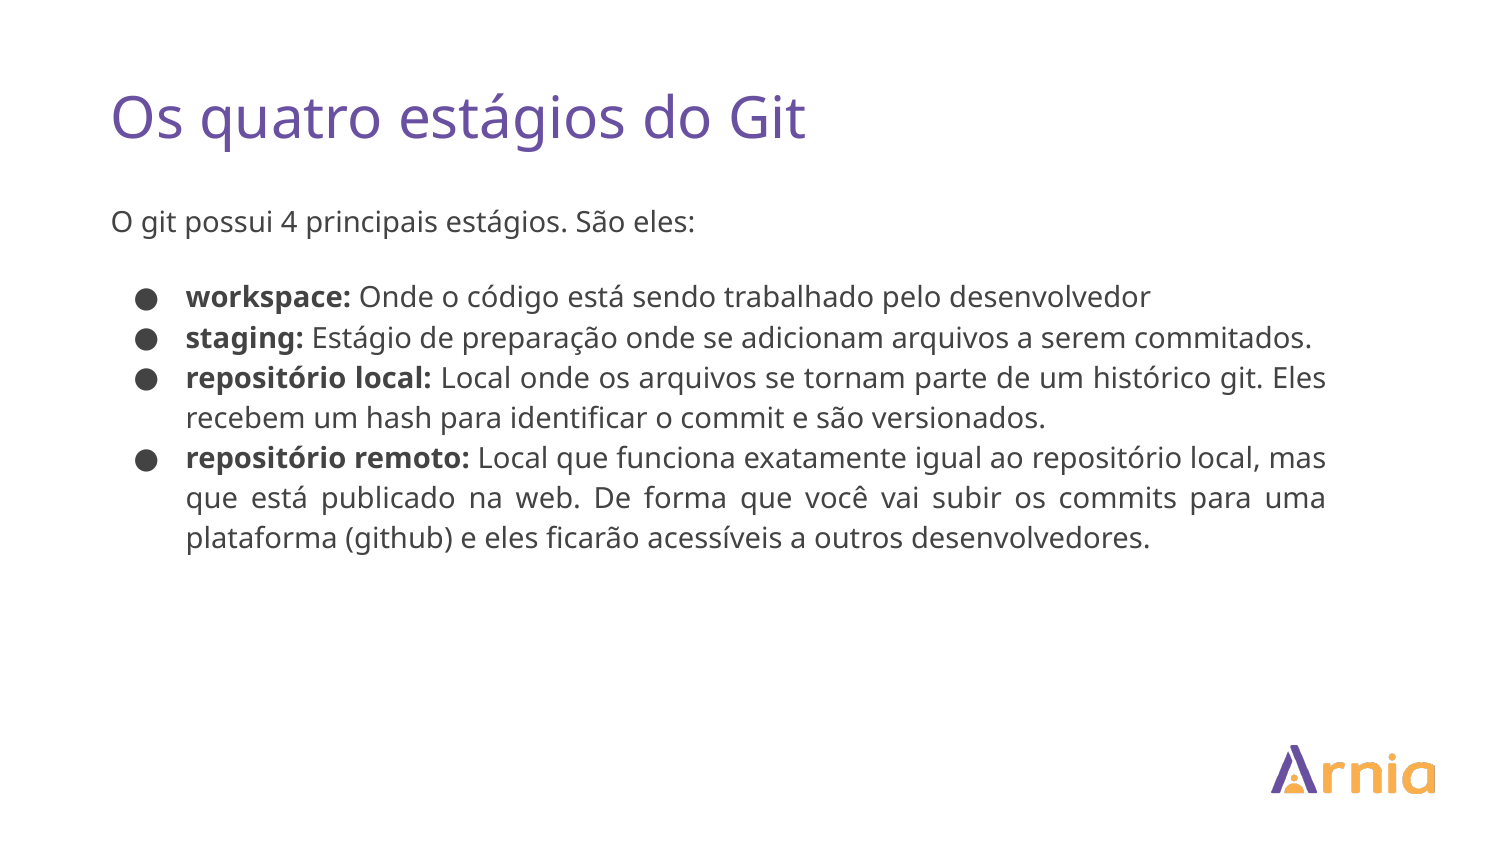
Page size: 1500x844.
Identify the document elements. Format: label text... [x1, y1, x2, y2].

picture [1271, 745, 1435, 794]
text_box Os quatro estágios do Git [95, 65, 1261, 166]
text_box O git possui 4 principais estágios. São eles: workspace: Onde o código está sendo trabalhado pelo desenvolvedor staging: Estágio de preparação onde se adicionam arquivos a serem commitados. repositório local: Local onde os arquivos se tornam parte de um histórico git. Eles recebem um hash para identificar o commit e são versionados. repositório remoto: Local que funciona exatamente igual ao repositório local, mas que está publicado na web. De forma que você vai subir os commits para uma plataforma (github) e eles ficarão acessíveis a outros desenvolvedores. [95, 188, 1343, 605]
